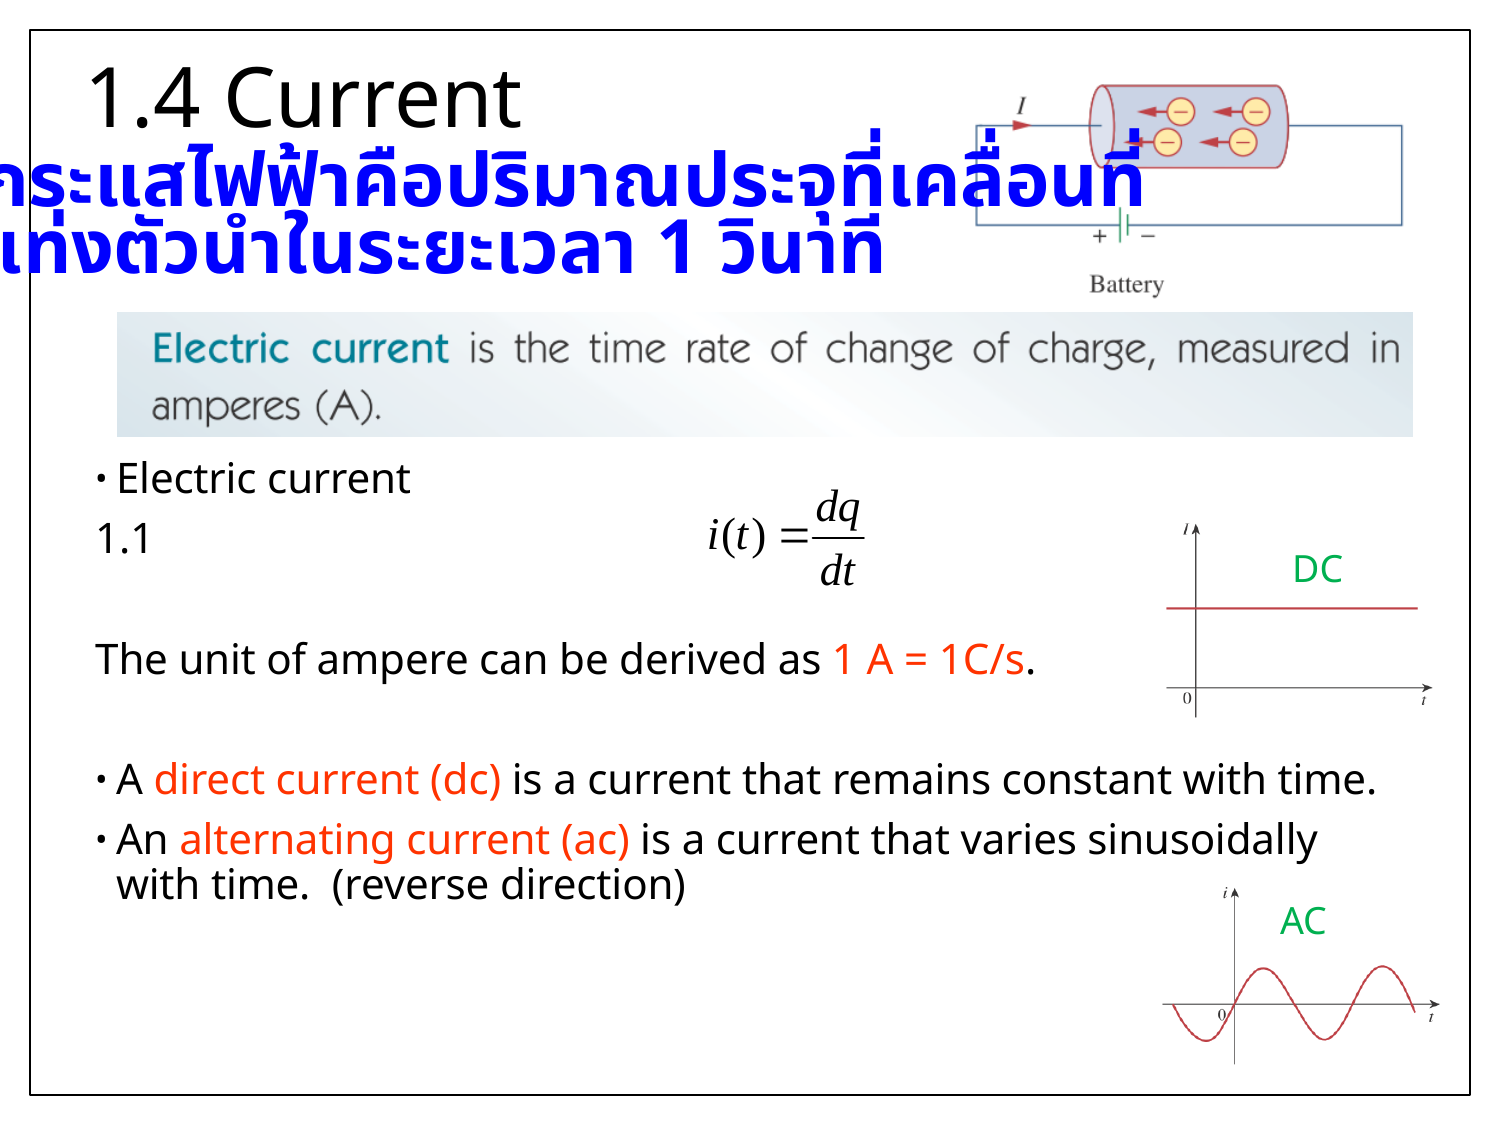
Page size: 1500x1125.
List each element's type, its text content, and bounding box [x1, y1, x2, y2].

picture [117, 312, 1413, 437]
picture [701, 477, 876, 596]
picture [1162, 515, 1443, 726]
picture [1158, 873, 1447, 1076]
list Electric current 1.1 The unit of ampere can be derived as 1 A = 1C/s. A direct current (dc) is a current that remains constant with time. An alternating current (ac) is a current that varies sinusoidally with time. (reverse direction) [75, 450, 1425, 925]
text_box ค่ากระแสไฟฟ้าคือปริมาณประจุที่เคลื่อนที่ ผ่านแท่งตัวนำในระยะเวลา 1 วินาที [0, 147, 956, 296]
picture [961, 58, 1419, 302]
title 1.4 Current [47, 0, 1263, 147]
